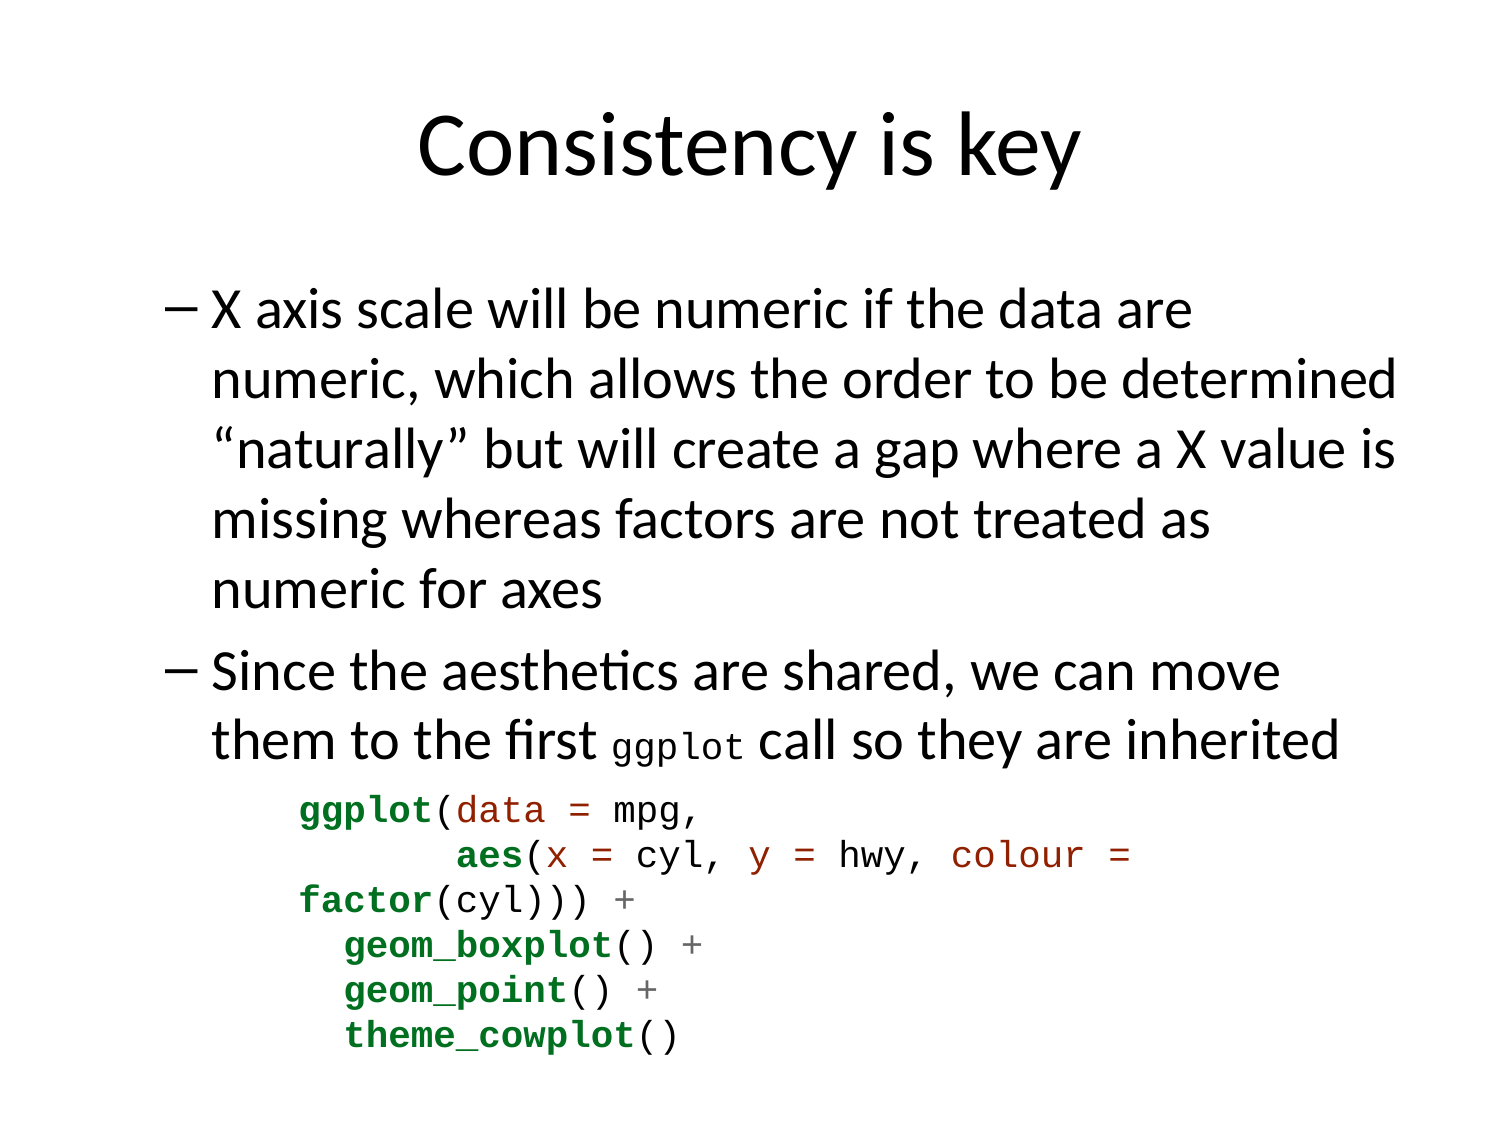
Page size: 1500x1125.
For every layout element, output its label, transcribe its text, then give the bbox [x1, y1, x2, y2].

title Consistency is key [75, 45, 1425, 233]
list X axis scale will be numeric if the data are numeric, which allows the order to be determined “naturally” but will create a gap where a X value is missing whereas factors are not treated as numeric for axes Since the aesthetics are shared, we can move them to the first ggplot call so they are inherited ggplot(data = mpg, aes(x = cyl, y = hwy, colour = factor(cyl))) + geom_boxplot() + geom_point() + theme_cowplot() [75, 262, 1425, 1005]
